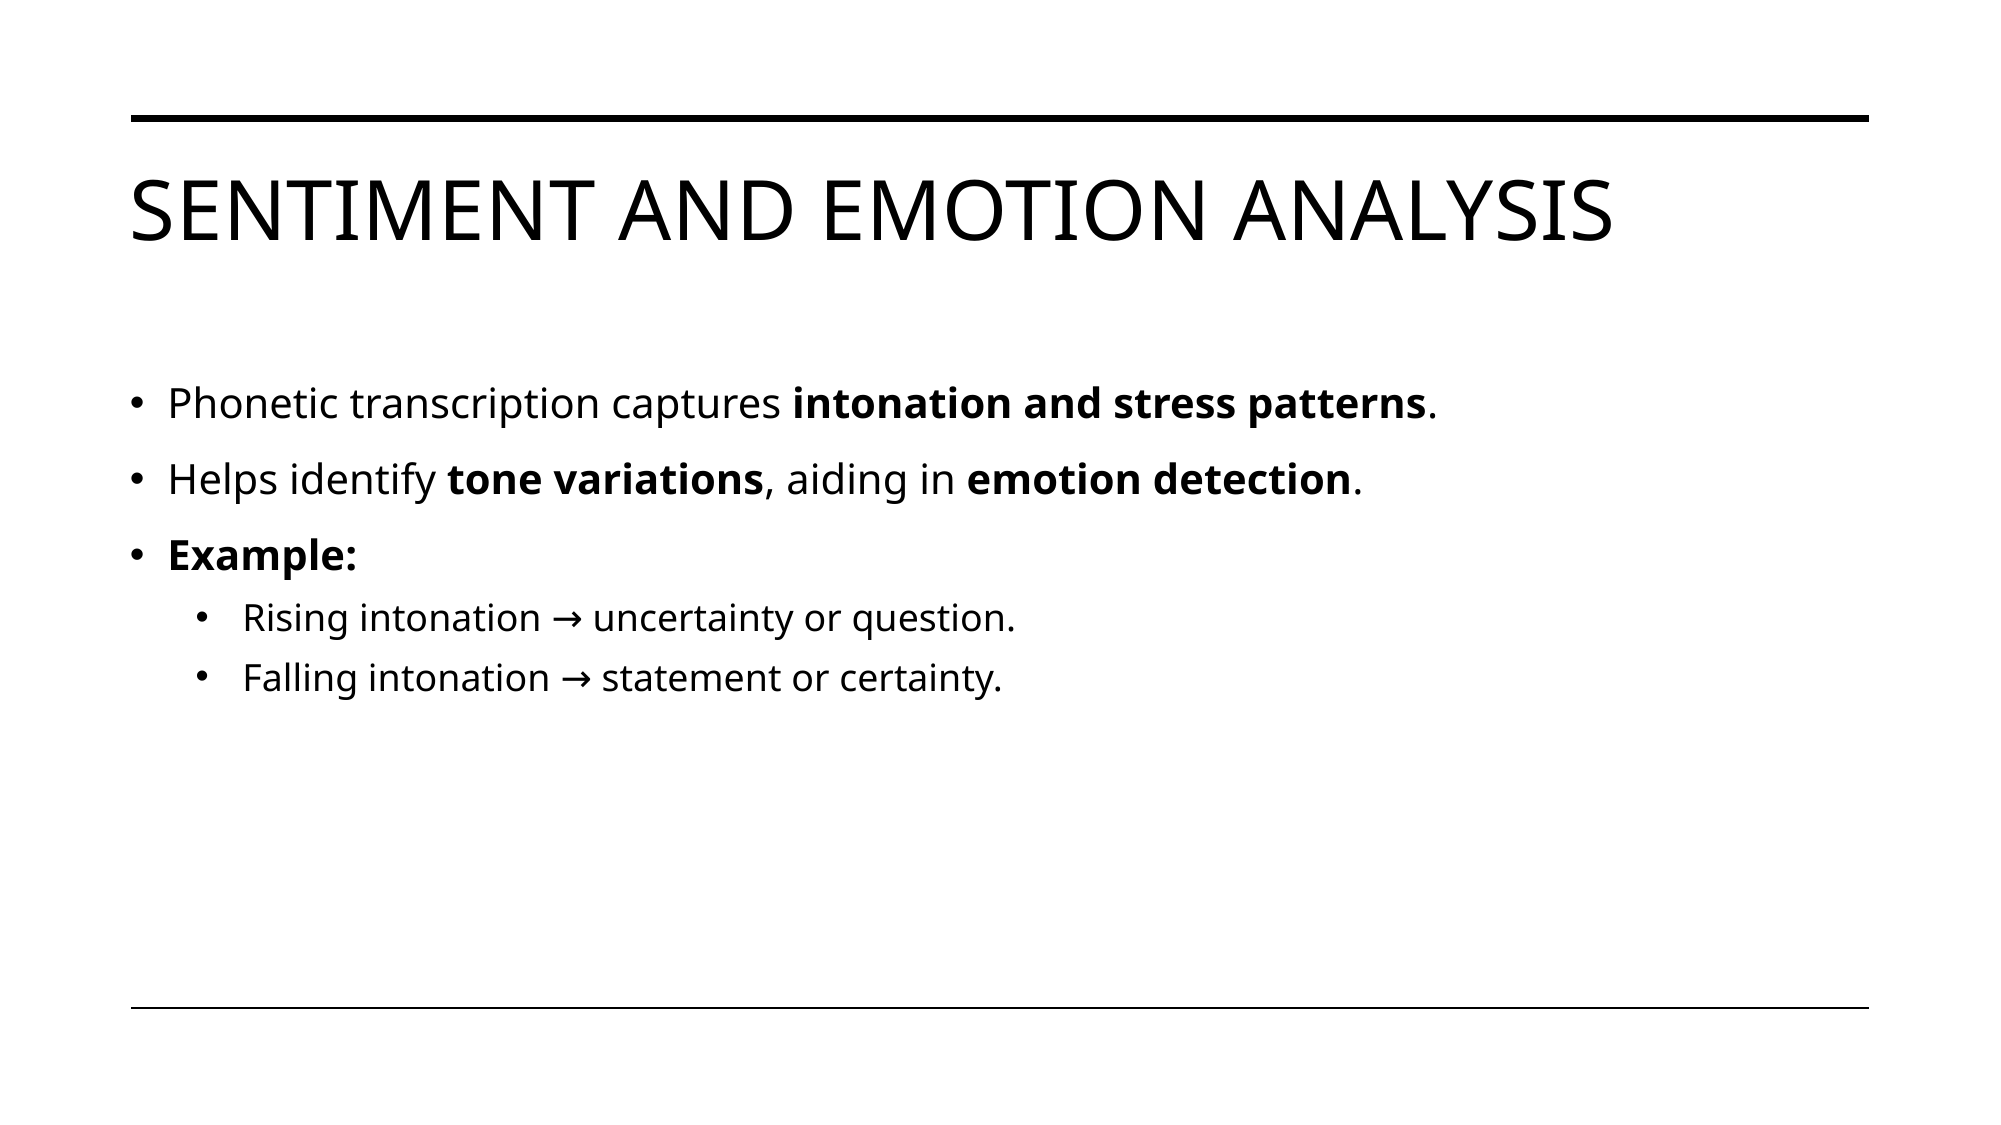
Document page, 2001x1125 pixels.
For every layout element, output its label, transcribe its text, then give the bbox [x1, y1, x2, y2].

list Phonetic transcription captures intonation and stress patterns. Helps identify tone variations, aiding in emotion detection. Example: Rising intonation → uncertainty or question. Falling intonation → statement or certainty. [114, 364, 1869, 978]
title Sentiment and Emotion Analysis [114, 149, 1869, 364]
